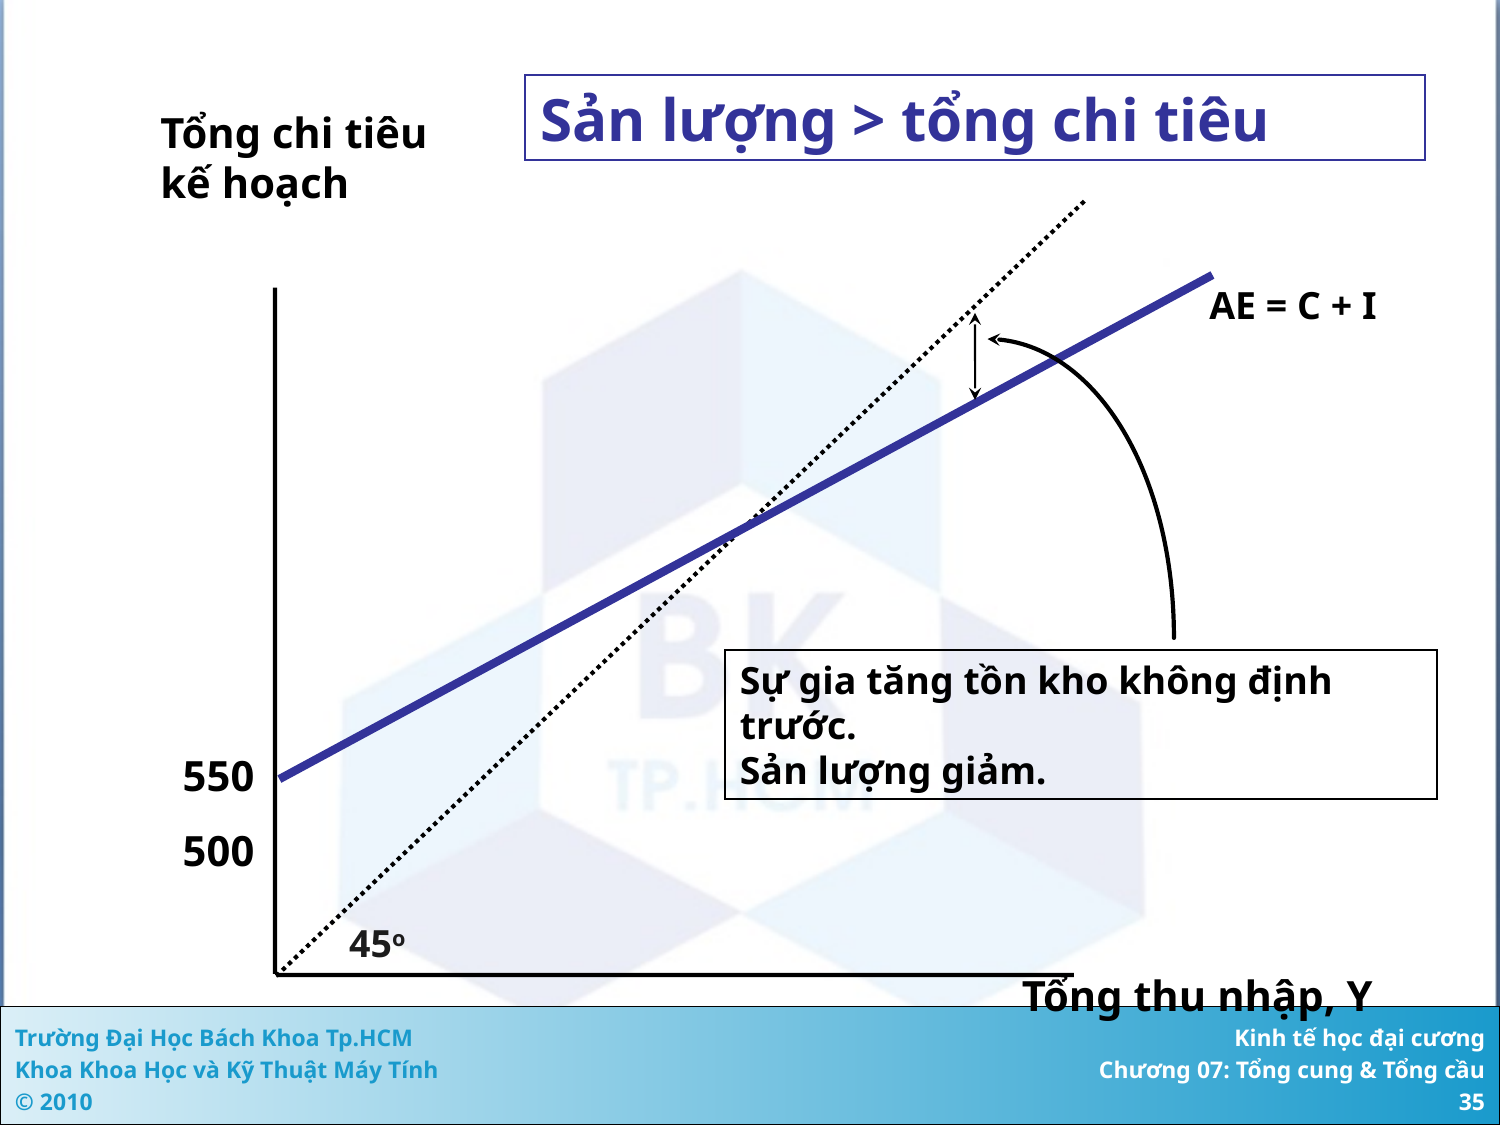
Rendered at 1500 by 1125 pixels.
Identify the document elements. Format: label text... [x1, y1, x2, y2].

text_box [968, 387, 982, 400]
text_box Sự gia tăng tồn kho không định trước. Sản lượng giảm. [725, 649, 1438, 800]
text_box 500 [167, 817, 270, 883]
text_box 550 [167, 742, 270, 808]
text_box 45o [334, 912, 421, 972]
text_box [987, 333, 1175, 638]
text_box Sản lượng > tổng chi tiêu [525, 75, 1425, 161]
text_box AE = C + I [1194, 274, 1392, 335]
text_box [968, 312, 982, 326]
text_box Tổng thu nhập, Y [1007, 962, 1388, 1027]
text_box Tổng chi tiêu kế hoạch [145, 99, 454, 215]
picture [0, 0, 1500, 1006]
